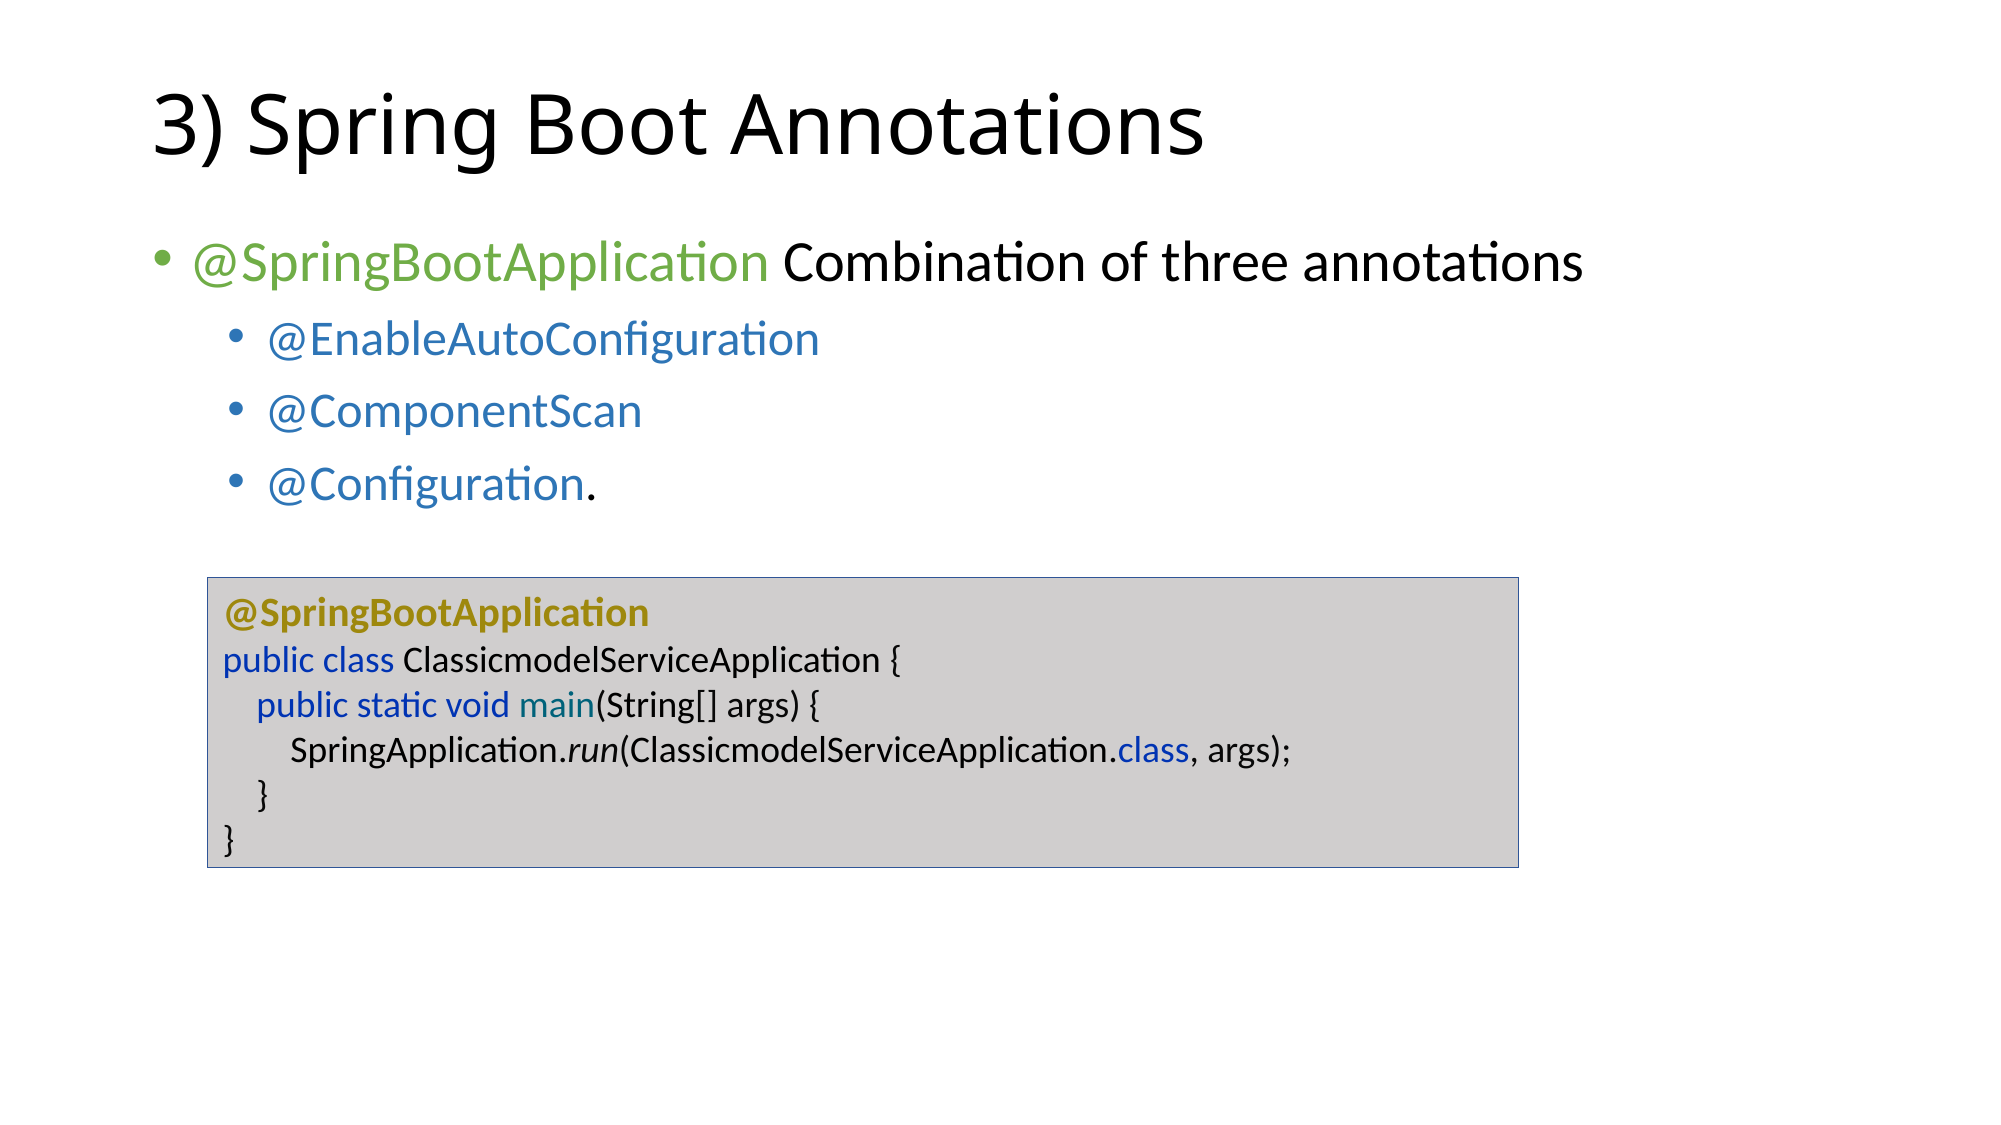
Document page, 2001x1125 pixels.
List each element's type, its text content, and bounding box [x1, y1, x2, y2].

list @SpringBootApplication Combination of three annotations @EnableAutoConfiguration @ComponentScan @Configuration. [137, 215, 1863, 578]
title 3) Spring Boot Annotations [137, 59, 1863, 195]
text_box @SpringBootApplication public class ClassicmodelServiceApplication { public static void main(String[] args) { SpringApplication.run(ClassicmodelServiceApplication.class, args); } } [207, 577, 1519, 868]
